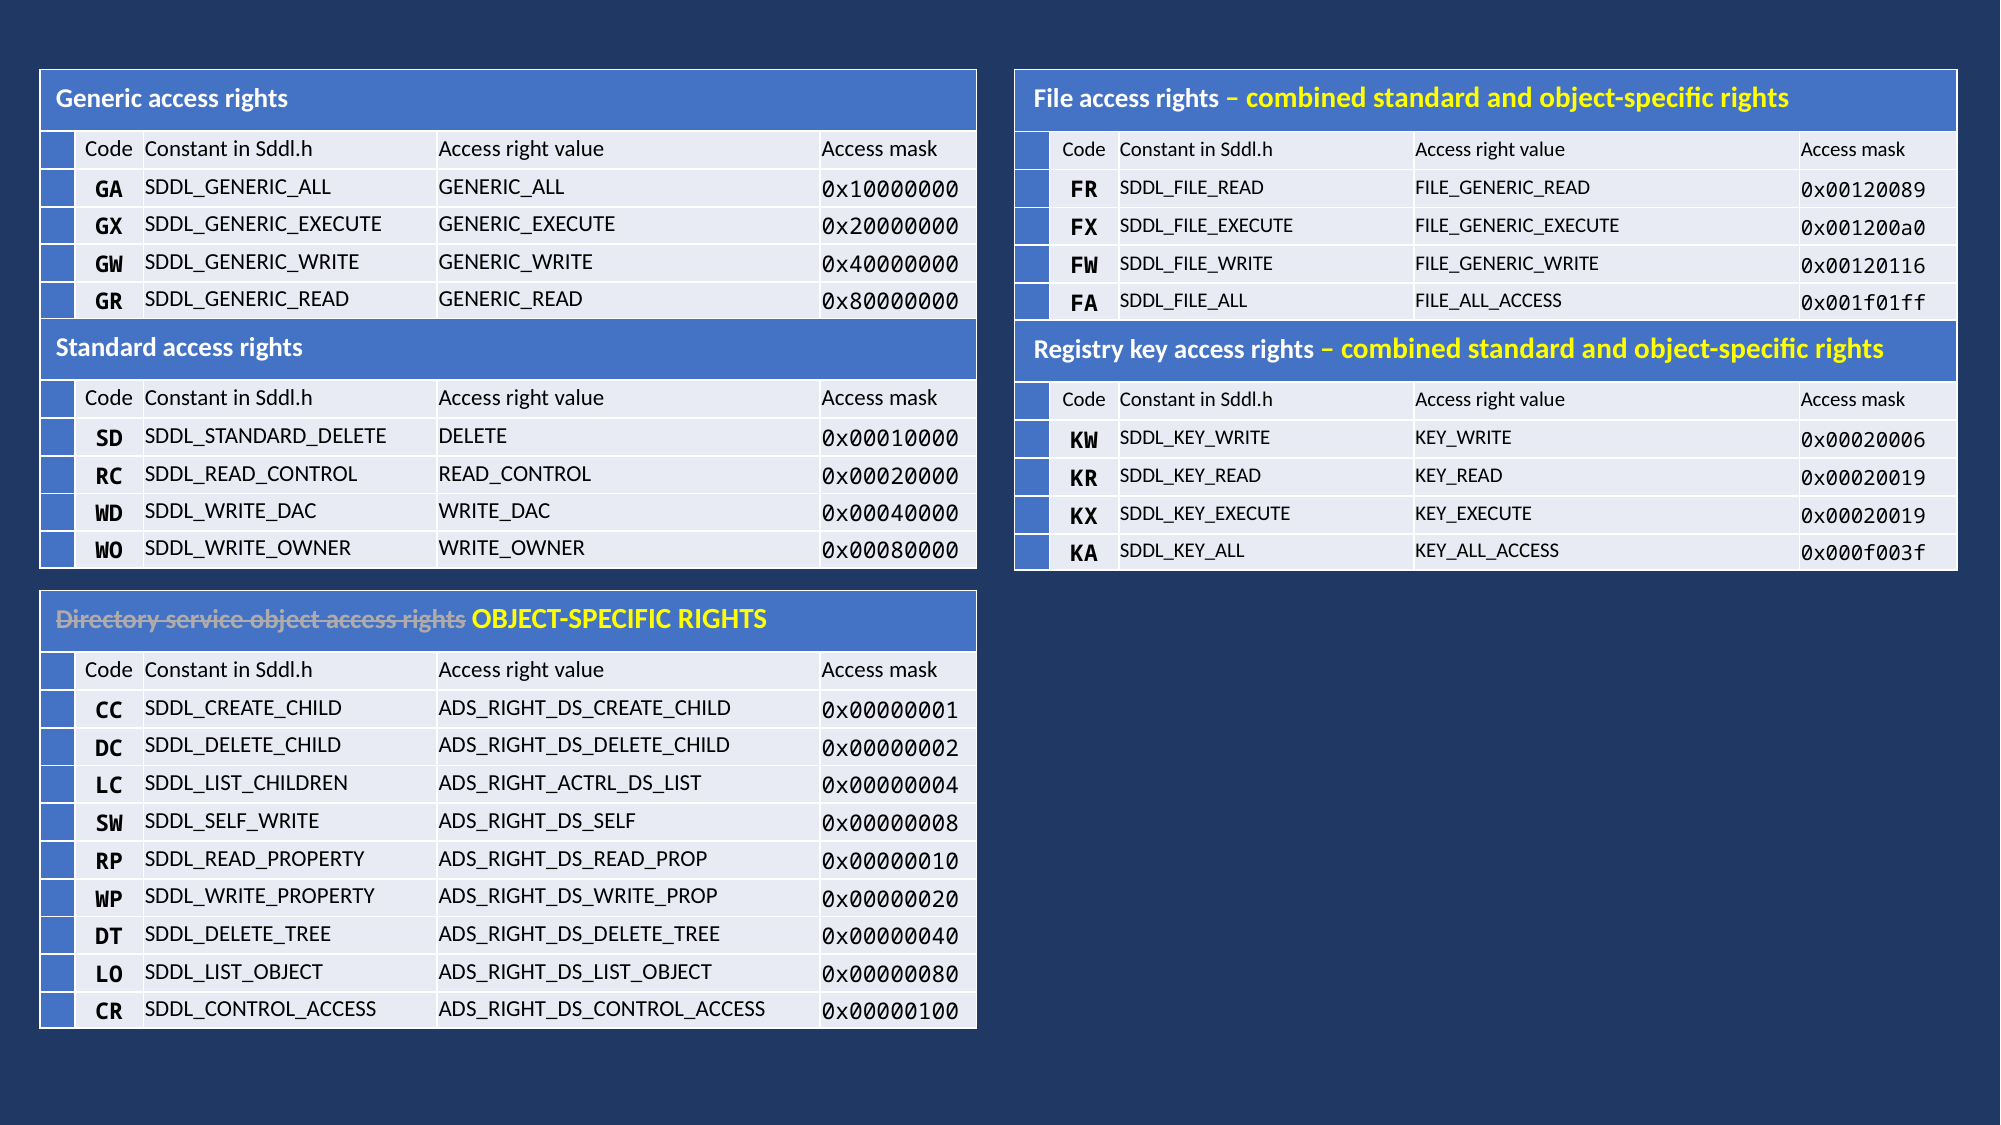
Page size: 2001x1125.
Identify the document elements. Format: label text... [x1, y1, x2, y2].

table_cell [41, 208, 74, 243]
table_cell SDDL_DELETE_TREE [144, 917, 436, 953]
table_cell SW [76, 804, 143, 840]
table_cell [41, 917, 74, 953]
table_cell SDDL_KEY_READ [1120, 459, 1413, 495]
table_cell 0x00020000 [821, 457, 976, 493]
table_cell Access mask [821, 132, 976, 168]
table_cell SDDL_FILE_READ [1120, 170, 1413, 207]
table_cell Registry key access rights – combined standard and object-specific rights [1015, 321, 1956, 381]
table_cell SDDL_KEY_WRITE [1120, 421, 1413, 457]
table_cell [41, 419, 74, 455]
table_cell [41, 381, 74, 417]
table_cell FX [1050, 208, 1118, 244]
table_cell Constant in Sddl.h [1120, 383, 1413, 419]
table_cell DT [76, 917, 143, 953]
table_cell Access mask [1800, 383, 1956, 419]
table_cell 0x00000010 [821, 842, 976, 878]
table_cell SDDL_SELF_WRITE [144, 804, 436, 840]
table_cell [41, 880, 74, 916]
table_cell Access right value [1415, 383, 1799, 419]
table_cell FILE_GENERIC_READ [1415, 170, 1799, 207]
table_cell DC [76, 729, 143, 765]
table_cell [1015, 497, 1049, 533]
table_cell 0x001f01ff [1800, 284, 1956, 319]
table_cell GENERIC_READ [438, 283, 819, 318]
table_cell ADS_RIGHT_DS_WRITE_PROP [438, 880, 819, 916]
table_cell 0x001200a0 [1800, 208, 1956, 244]
table_cell KA [1050, 535, 1118, 569]
table_cell FA [1050, 284, 1118, 319]
table_cell SDDL_WRITE_PROPERTY [144, 880, 436, 916]
table_cell SDDL_CREATE_CHILD [144, 691, 436, 727]
table_cell SD [76, 419, 143, 455]
table_cell SDDL_STANDARD_DELETE [144, 419, 436, 455]
table_cell 0x00080000 [821, 532, 976, 567]
table_cell 0x00000002 [821, 729, 976, 765]
table_cell SDDL_GENERIC_READ [144, 283, 436, 318]
table_cell [1015, 132, 1049, 169]
table_cell GX [76, 208, 143, 243]
table_cell [41, 993, 74, 1027]
table_cell SDDL_KEY_ALL [1120, 535, 1413, 569]
table_cell Access right value [438, 653, 819, 689]
table_cell 0x00020019 [1800, 459, 1956, 495]
table_cell 0x20000000 [821, 208, 976, 243]
table_cell GW [76, 245, 143, 281]
table_cell Constant in Sddl.h [144, 381, 436, 417]
table_cell SDDL_KEY_EXECUTE [1120, 497, 1413, 533]
table_cell 0x10000000 [821, 170, 976, 206]
table_cell 0x00040000 [821, 494, 976, 530]
table_cell GENERIC_EXECUTE [438, 208, 819, 243]
table_cell Access mask [1800, 132, 1956, 169]
table_cell FILE_ALL_ACCESS [1415, 284, 1799, 319]
table_cell KR [1050, 459, 1118, 495]
table_cell FR [1050, 170, 1118, 207]
table_cell Standard access rights [41, 319, 976, 379]
table_cell SDDL_CONTROL_ACCESS [144, 993, 436, 1027]
table_cell 0x00020006 [1800, 421, 1956, 457]
table_cell Code [1050, 132, 1118, 169]
table_cell Code [1050, 383, 1118, 419]
table_cell FW [1050, 246, 1118, 282]
table_cell RC [76, 457, 143, 493]
table_cell Code [76, 381, 143, 417]
table_cell Access mask [821, 653, 976, 689]
table_cell ADS_RIGHT_DS_READ_PROP [438, 842, 819, 878]
table_cell 0x00120089 [1800, 170, 1956, 207]
table_cell WD [76, 494, 143, 530]
table_cell 0x40000000 [821, 245, 976, 281]
table_cell ADS_RIGHT_DS_CONTROL_ACCESS [438, 993, 819, 1027]
table_cell [41, 729, 74, 765]
table_cell KEY_WRITE [1415, 421, 1799, 457]
table_cell SDDL_READ_CONTROL [144, 457, 436, 493]
table_cell ADS_RIGHT_DS_LIST_OBJECT [438, 955, 819, 991]
table_header Generic access rights [41, 70, 976, 130]
table_cell Code [76, 653, 143, 689]
table_header File access rights – combined standard and object-specific rights [1015, 70, 1956, 131]
table_cell SDDL_LIST_OBJECT [144, 955, 436, 991]
table_cell 0x80000000 [821, 283, 976, 318]
table_cell 0x00020019 [1800, 497, 1956, 533]
table_cell RP [76, 842, 143, 878]
table_cell [41, 494, 74, 530]
table_cell SDDL_GENERIC_ALL [144, 170, 436, 206]
table_cell [1015, 459, 1049, 495]
table_cell SDDL_READ_PROPERTY [144, 842, 436, 878]
table_cell SDDL_WRITE_OWNER [144, 532, 436, 567]
table_cell [41, 170, 74, 206]
table_cell SDDL_GENERIC_WRITE [144, 245, 436, 281]
table_cell Constant in Sddl.h [144, 132, 436, 168]
table_cell ADS_RIGHT_DS_CREATE_CHILD [438, 691, 819, 727]
table_cell CR [76, 993, 143, 1027]
table_cell LO [76, 955, 143, 991]
table_cell Constant in Sddl.h [1120, 132, 1413, 169]
table_cell Access right value [438, 381, 819, 417]
table_cell CC [76, 691, 143, 727]
table_cell GENERIC_WRITE [438, 245, 819, 281]
table_cell [1015, 170, 1049, 207]
table_cell [1015, 208, 1049, 244]
table_cell 0x00000001 [821, 691, 976, 727]
table_cell FILE_GENERIC_EXECUTE [1415, 208, 1799, 244]
table_cell KW [1050, 421, 1118, 457]
table_cell KEY_ALL_ACCESS [1415, 535, 1799, 569]
table_cell KX [1050, 497, 1118, 533]
table_cell GA [76, 170, 143, 206]
table_cell WO [76, 532, 143, 567]
table_cell 0x00000008 [821, 804, 976, 840]
table_cell SDDL_FILE_ALL [1120, 284, 1413, 319]
table_cell READ_CONTROL [438, 457, 819, 493]
table_cell Access right value [438, 132, 819, 168]
table_cell [1015, 246, 1049, 282]
table_cell WRITE_OWNER [438, 532, 819, 567]
table_cell 0x00000020 [821, 880, 976, 916]
table_cell ADS_RIGHT_DS_SELF [438, 804, 819, 840]
table_cell SDDL_WRITE_DAC [144, 494, 436, 530]
table_cell [41, 653, 74, 689]
table_cell DELETE [438, 419, 819, 455]
table_cell SDDL_LIST_CHILDREN [144, 766, 436, 802]
table_cell 0x00000100 [821, 993, 976, 1027]
table_cell [1015, 284, 1049, 319]
table_cell [1015, 535, 1049, 569]
table_cell [41, 283, 74, 318]
table_cell FILE_GENERIC_WRITE [1415, 246, 1799, 282]
table_cell Access right value [1415, 132, 1799, 169]
table_cell 0x00000080 [821, 955, 976, 991]
table_cell Code [76, 132, 143, 168]
table_cell GENERIC_ALL [438, 170, 819, 206]
table_cell [41, 245, 74, 281]
table_cell [1015, 383, 1049, 419]
table_cell [41, 766, 74, 802]
table_cell [41, 842, 74, 878]
table_cell Access mask [821, 381, 976, 417]
table_cell WRITE_DAC [438, 494, 819, 530]
table_cell SDDL_FILE_EXECUTE [1120, 208, 1413, 244]
table_cell LC [76, 766, 143, 802]
table_cell KEY_EXECUTE [1415, 497, 1799, 533]
table_cell SDDL_DELETE_CHILD [144, 729, 436, 765]
table_cell [41, 532, 74, 567]
table_cell ADS_RIGHT_DS_DELETE_CHILD [438, 729, 819, 765]
table_cell [41, 457, 74, 493]
table_cell [1015, 421, 1049, 457]
table_cell 0x00000040 [821, 917, 976, 953]
table_cell Constant in Sddl.h [144, 653, 436, 689]
table_cell 0x00010000 [821, 419, 976, 455]
table_cell WP [76, 880, 143, 916]
table_cell ADS_RIGHT_DS_DELETE_TREE [438, 917, 819, 953]
table_cell [41, 955, 74, 991]
table_cell GR [76, 283, 143, 318]
table_cell ADS_RIGHT_ACTRL_DS_LIST [438, 766, 819, 802]
table_cell 0x000f003f [1800, 535, 1956, 569]
table_cell SDDL_FILE_WRITE [1120, 246, 1413, 282]
table_cell 0x00120116 [1800, 246, 1956, 282]
table_cell 0x00000004 [821, 766, 976, 802]
table_cell [41, 691, 74, 727]
table_header Directory service object access rights OBJECT-SPECIFIC RIGHTS [41, 591, 976, 651]
table_cell SDDL_GENERIC_EXECUTE [144, 208, 436, 243]
table_cell KEY_READ [1415, 459, 1799, 495]
table_cell [41, 804, 74, 840]
table_cell [41, 132, 74, 168]
